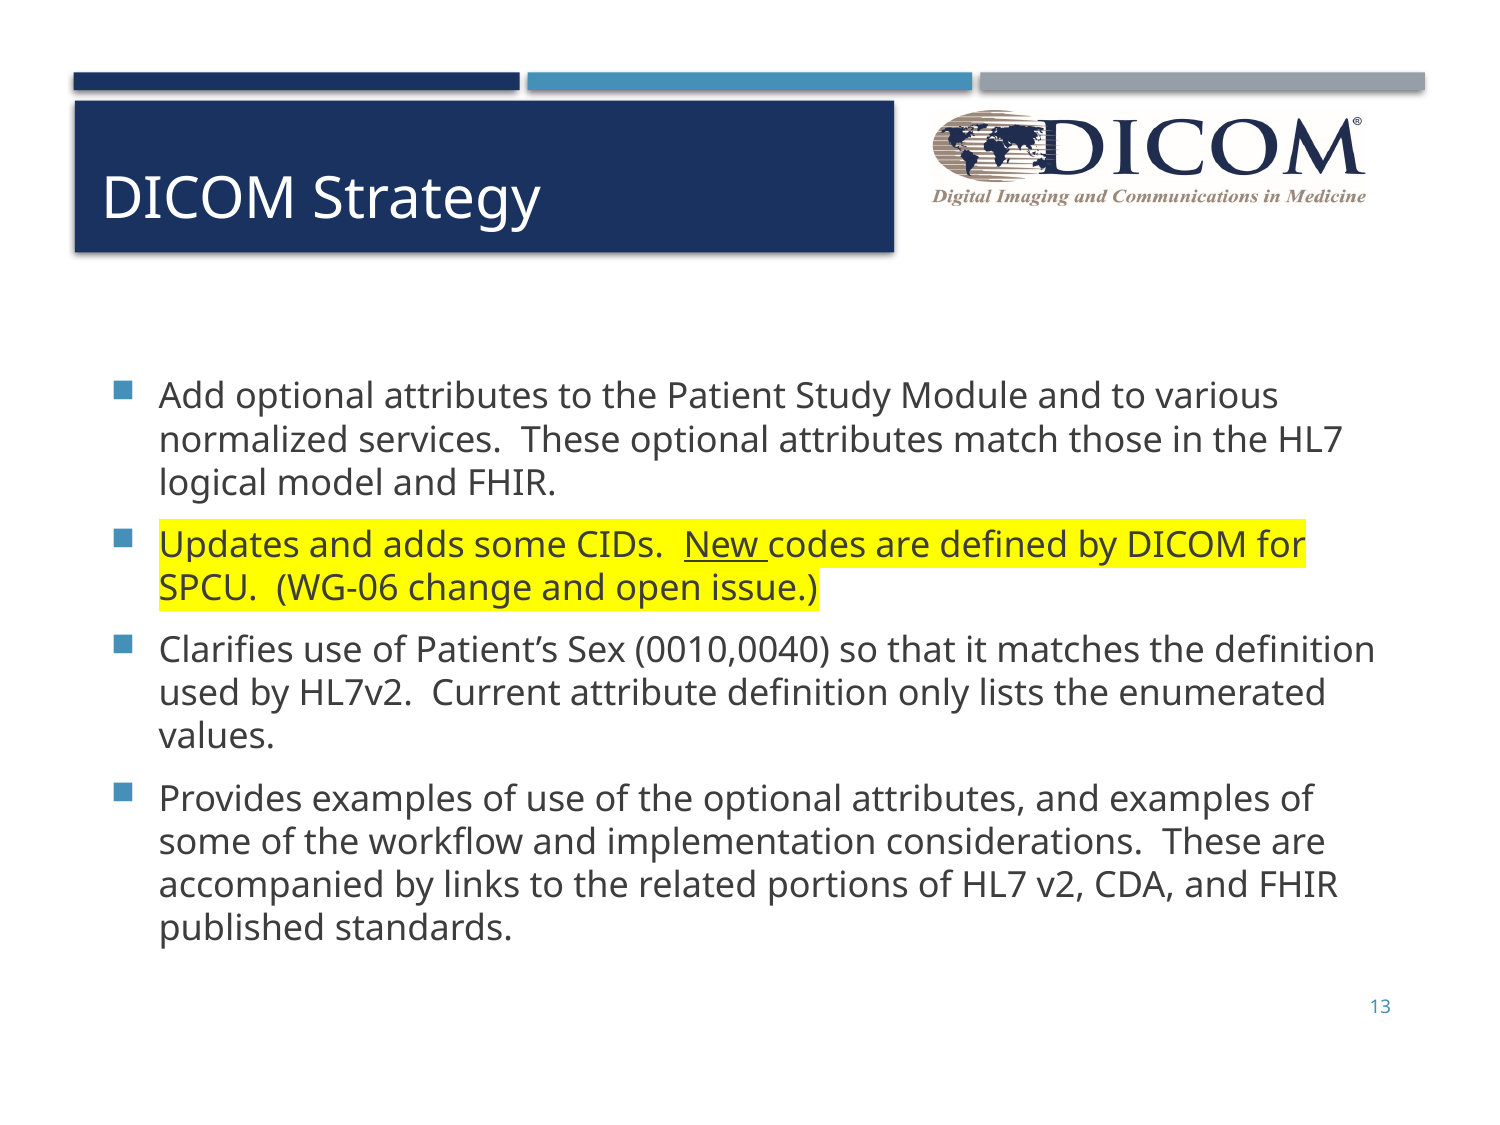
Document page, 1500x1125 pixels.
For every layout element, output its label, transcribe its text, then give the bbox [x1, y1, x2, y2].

list Add optional attributes to the Patient Study Module and to various normalized services. These optional attributes match those in the HL7 logical model and FHIR. Updates and adds some CIDs. New codes are defined by DICOM for SPCU. (WG-06 change and open issue.) Clarifies use of Patient’s Sex (0010,0040) so that it matches the definition used by HL7v2. Current attribute definition only lists the enumerated values. Provides examples of use of the optional attributes, and examples of some of the workflow and implementation considerations. These are accompanied by links to the related portions of HL7 v2, CDA, and FHIR published standards. [95, 365, 1406, 962]
title DICOM Strategy [86, 100, 1397, 238]
slide_number 13 [1279, 977, 1406, 1037]
